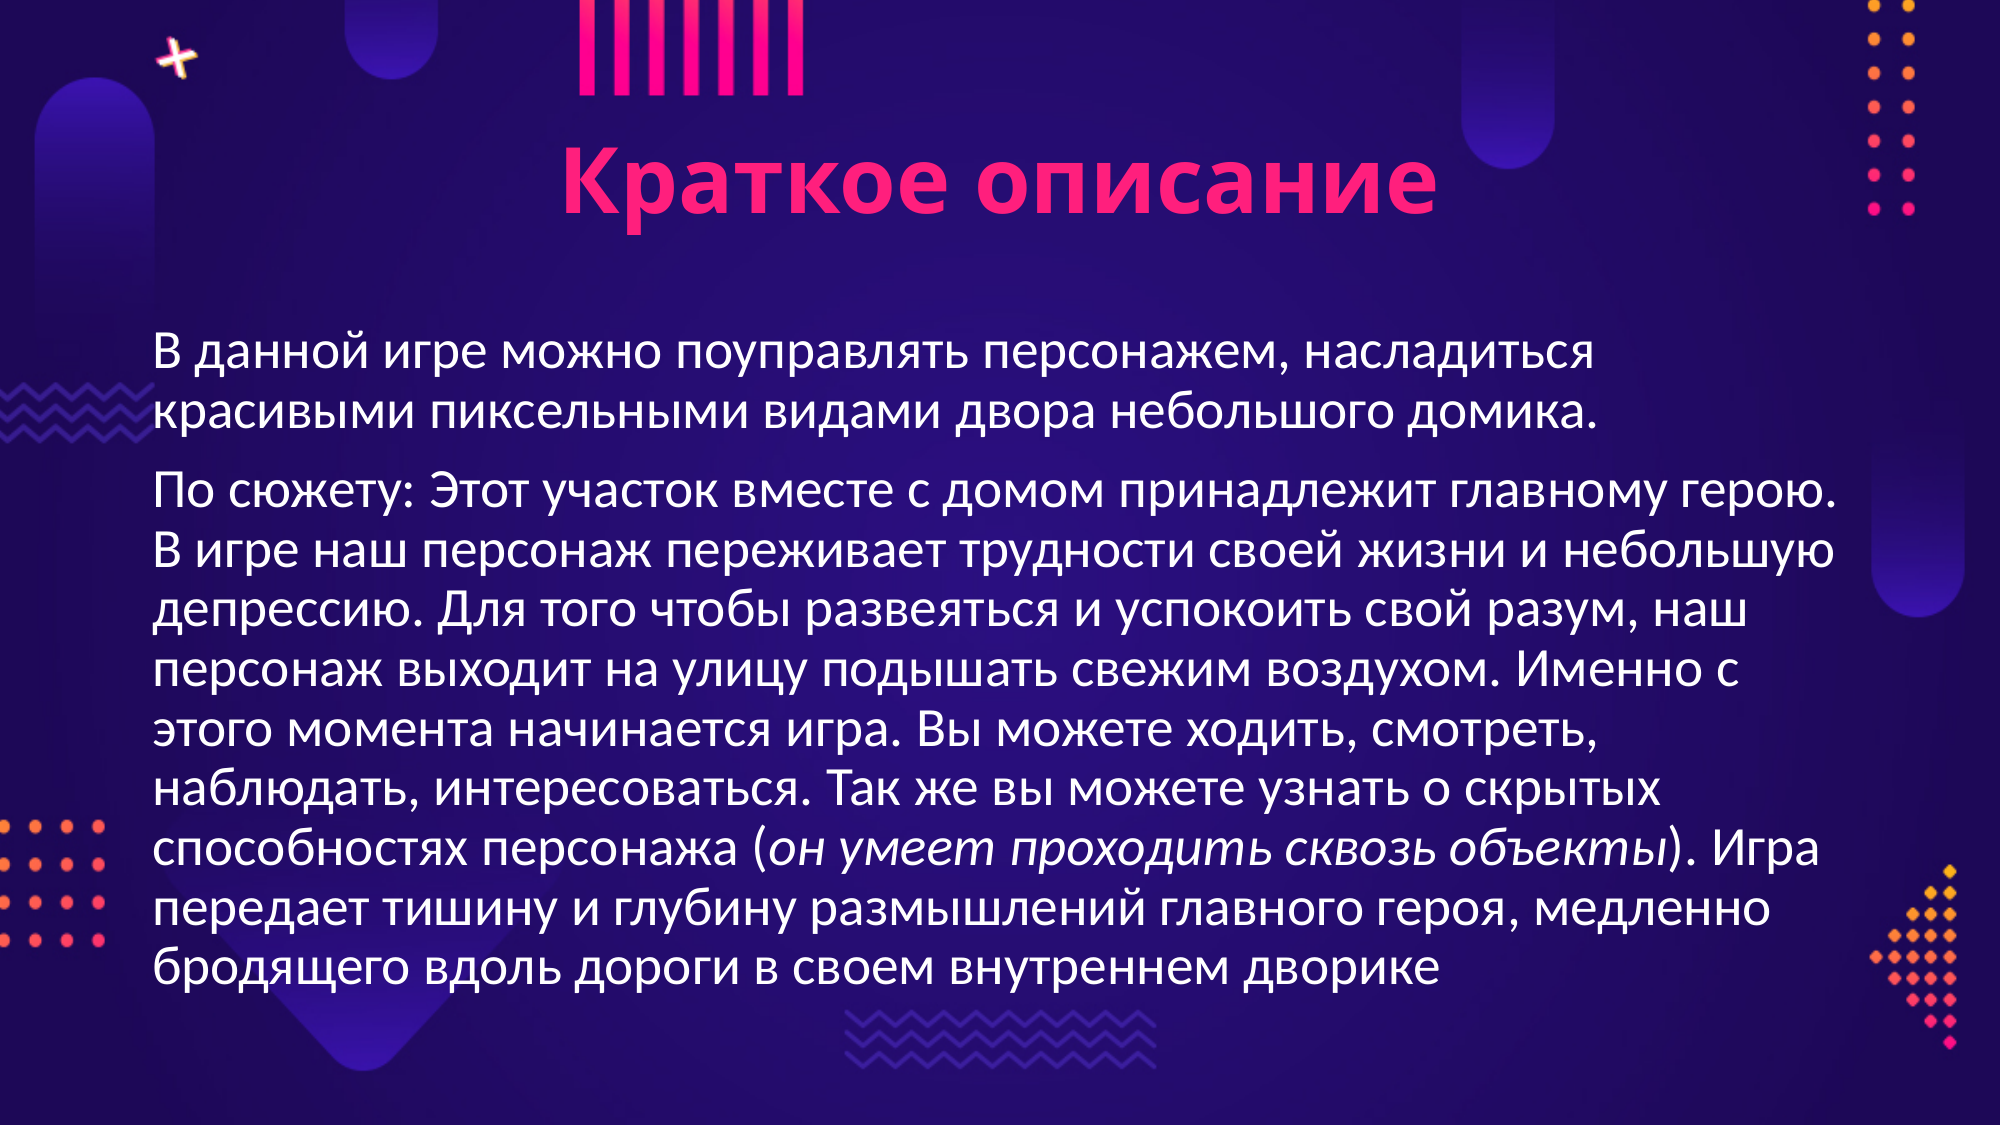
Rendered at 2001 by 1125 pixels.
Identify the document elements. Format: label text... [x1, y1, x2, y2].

picture [0, 0, 2000, 1125]
list В данной игре можно поуправлять персонажем, насладиться красивыми пиксельными видами двора небольшого домика. По сюжету: Этот участок вместе с домом принадлежит главному герою. В игре наш персонаж переживает трудности своей жизни и небольшую депрессию. Для того чтобы развеяться и успокоить свой разум, наш персонаж выходит на улицу подышать свежим воздухом. Именно с этого момента начинается игра. Вы можете ходить, смотреть, наблюдать, интересоваться. Так же вы можете узнать о скрытых способностях персонажа (он умеет проходить сквозь объекты). Игра передает тишину и глубину размышлений главного героя, медленно бродящего вдоль дороги в своем внутреннем дворике [137, 313, 1863, 1071]
title Краткое описание [137, 106, 1863, 263]
